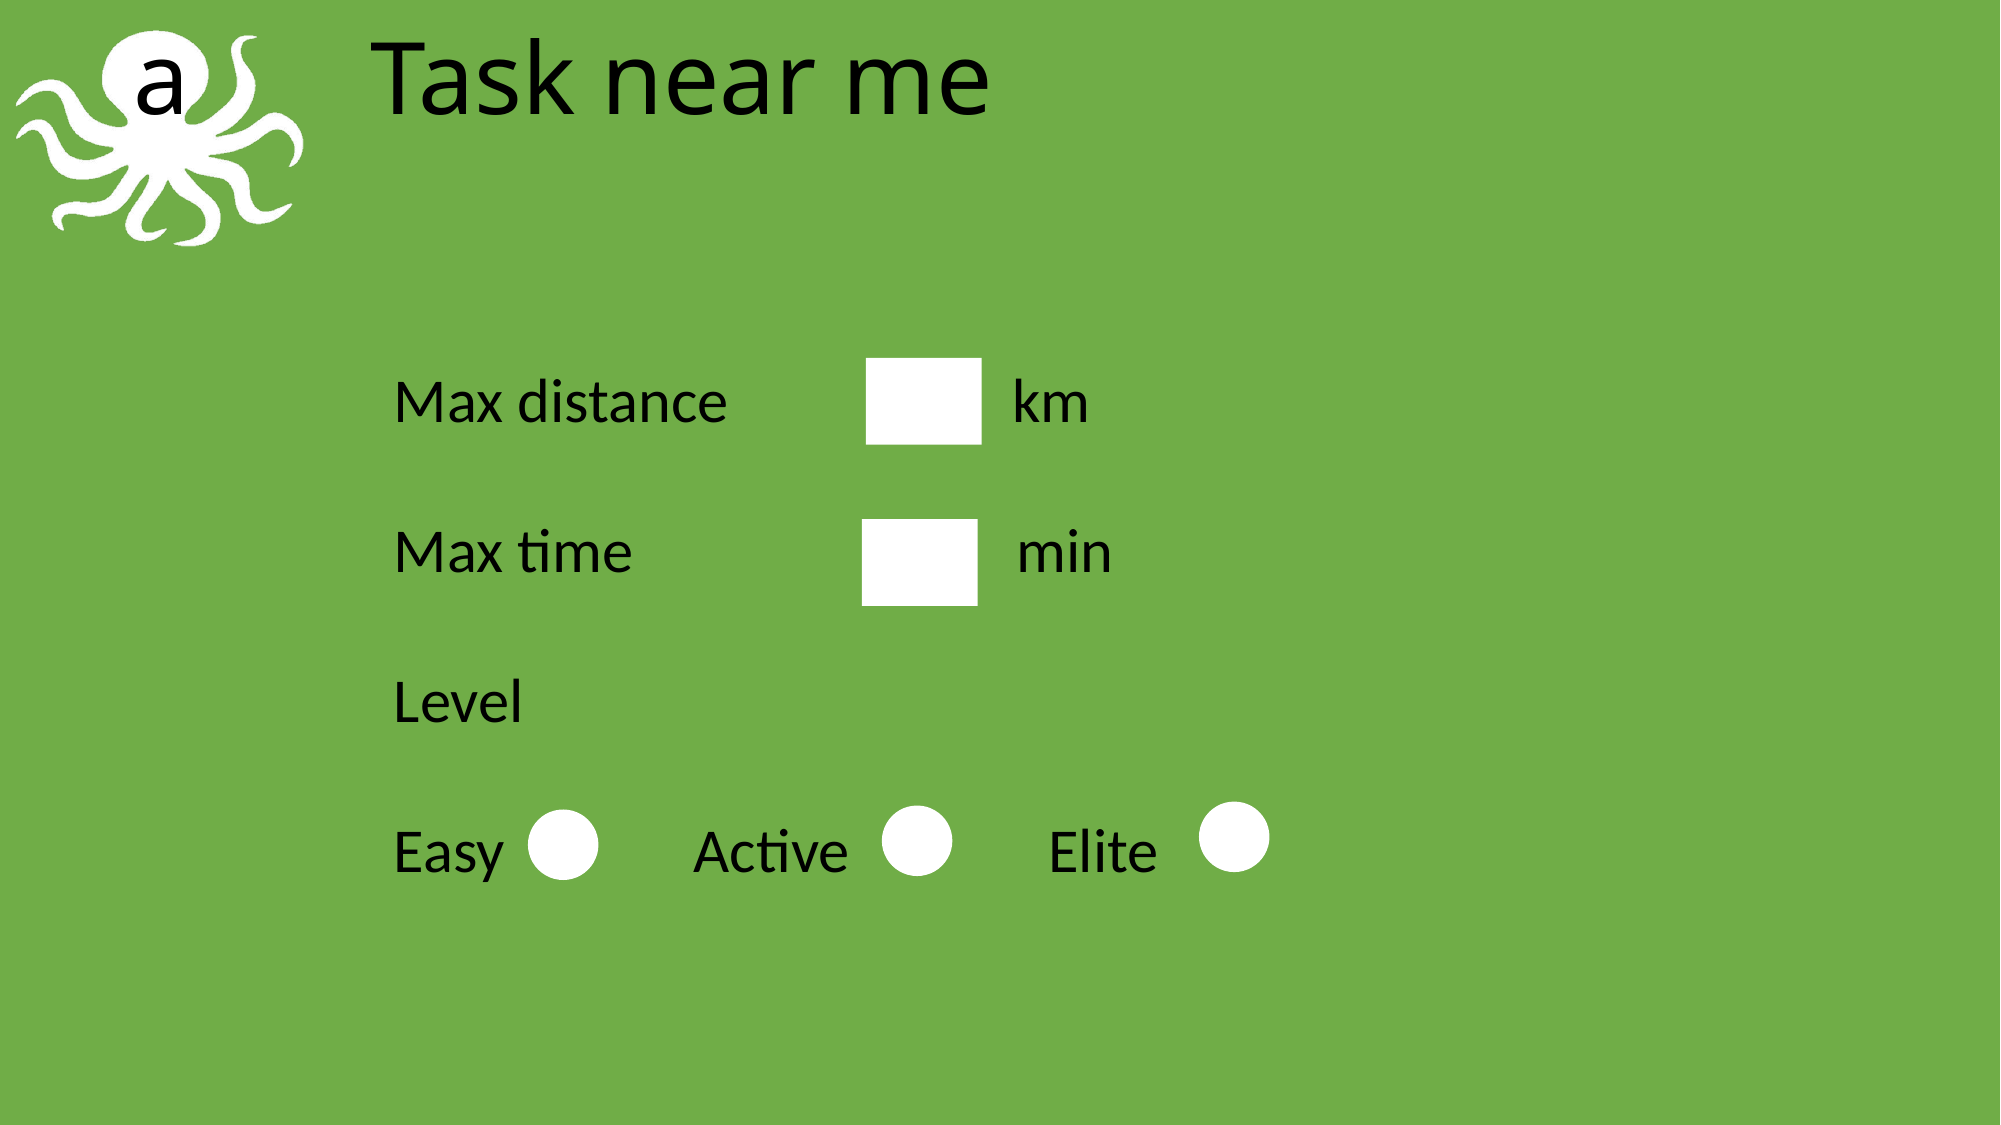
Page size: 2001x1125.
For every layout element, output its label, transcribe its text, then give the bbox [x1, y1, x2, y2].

text_box [865, 357, 982, 445]
text_box a Task near me [118, 0, 1624, 159]
picture [0, 15, 318, 261]
text_box [527, 809, 599, 881]
text_box [861, 519, 978, 606]
text_box [1198, 801, 1270, 873]
text_box Max distance km Max time min Level Easy Active Elite [378, 352, 1232, 892]
text_box [881, 805, 953, 877]
